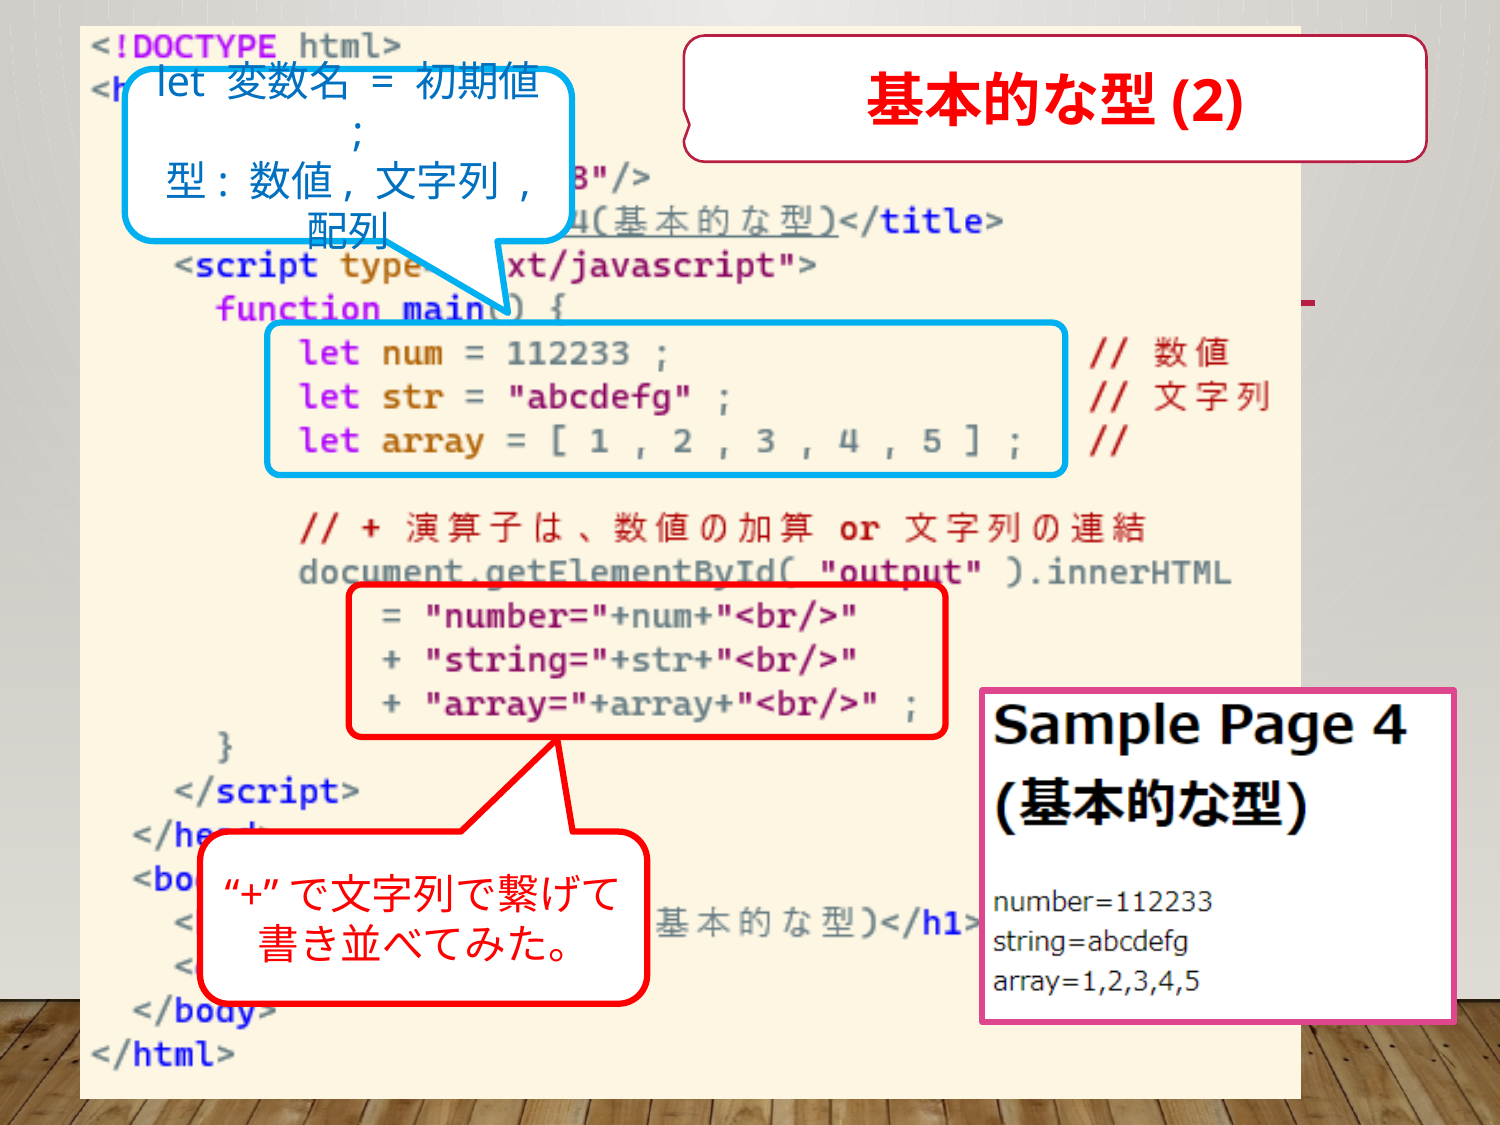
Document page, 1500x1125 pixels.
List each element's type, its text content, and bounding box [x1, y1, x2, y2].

text_box 基本的な型(2) [1301, 34, 1428, 164]
picture [0, 999, 1500, 1125]
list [80, 26, 1301, 1099]
picture [985, 693, 1452, 1020]
